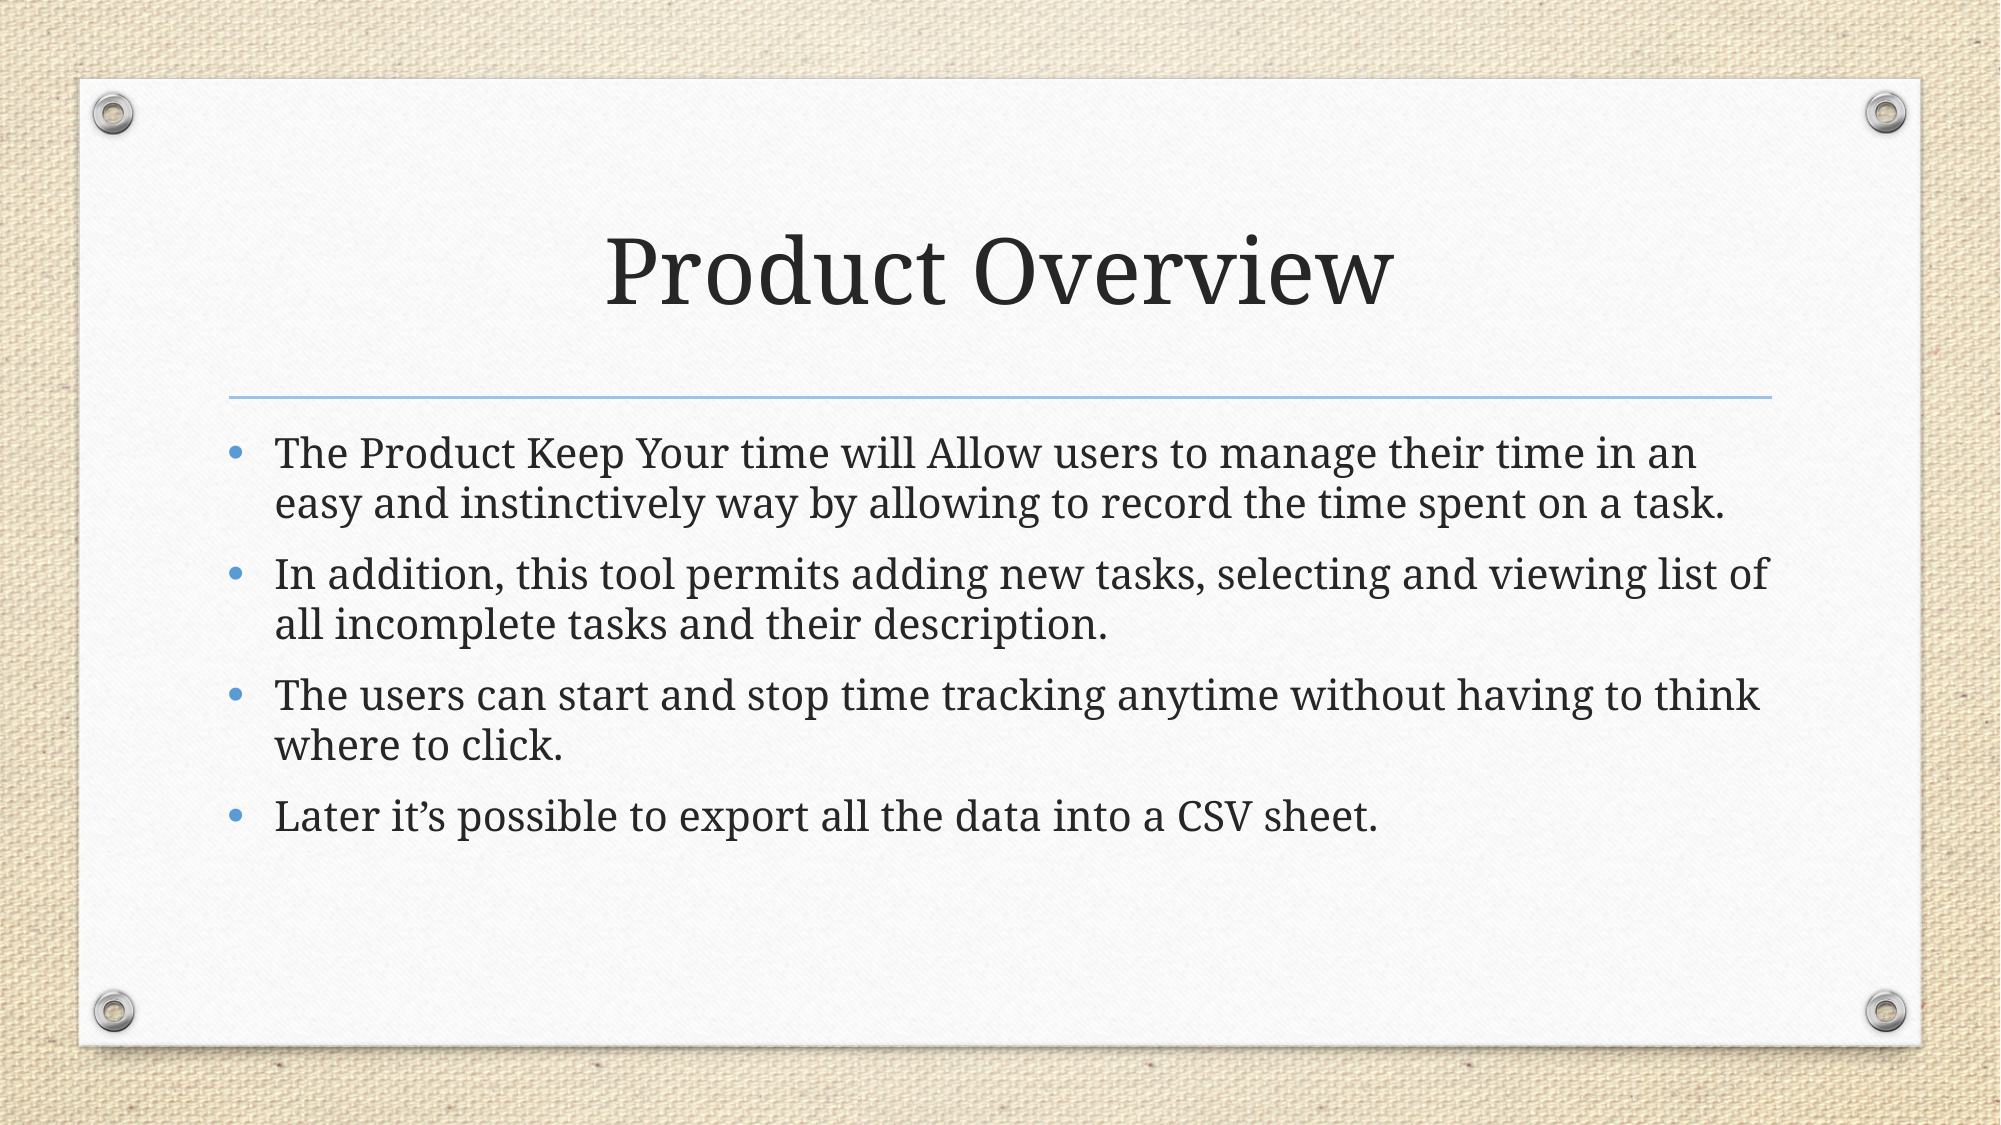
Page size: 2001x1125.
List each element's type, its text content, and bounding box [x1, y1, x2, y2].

title Product Overview [212, 161, 1788, 375]
list The Product Keep Your time will Allow users to manage their time in an easy and instinctively way by allowing to record the time spent on a task. In addition, this tool permits adding new tasks, selecting and viewing list of all incomplete tasks and their description. The users can start and stop time tracking anytime without having to think where to click. Later it’s possible to export all the data into a CSV sheet. [212, 419, 1788, 964]
picture [0, 0, 2001, 1125]
